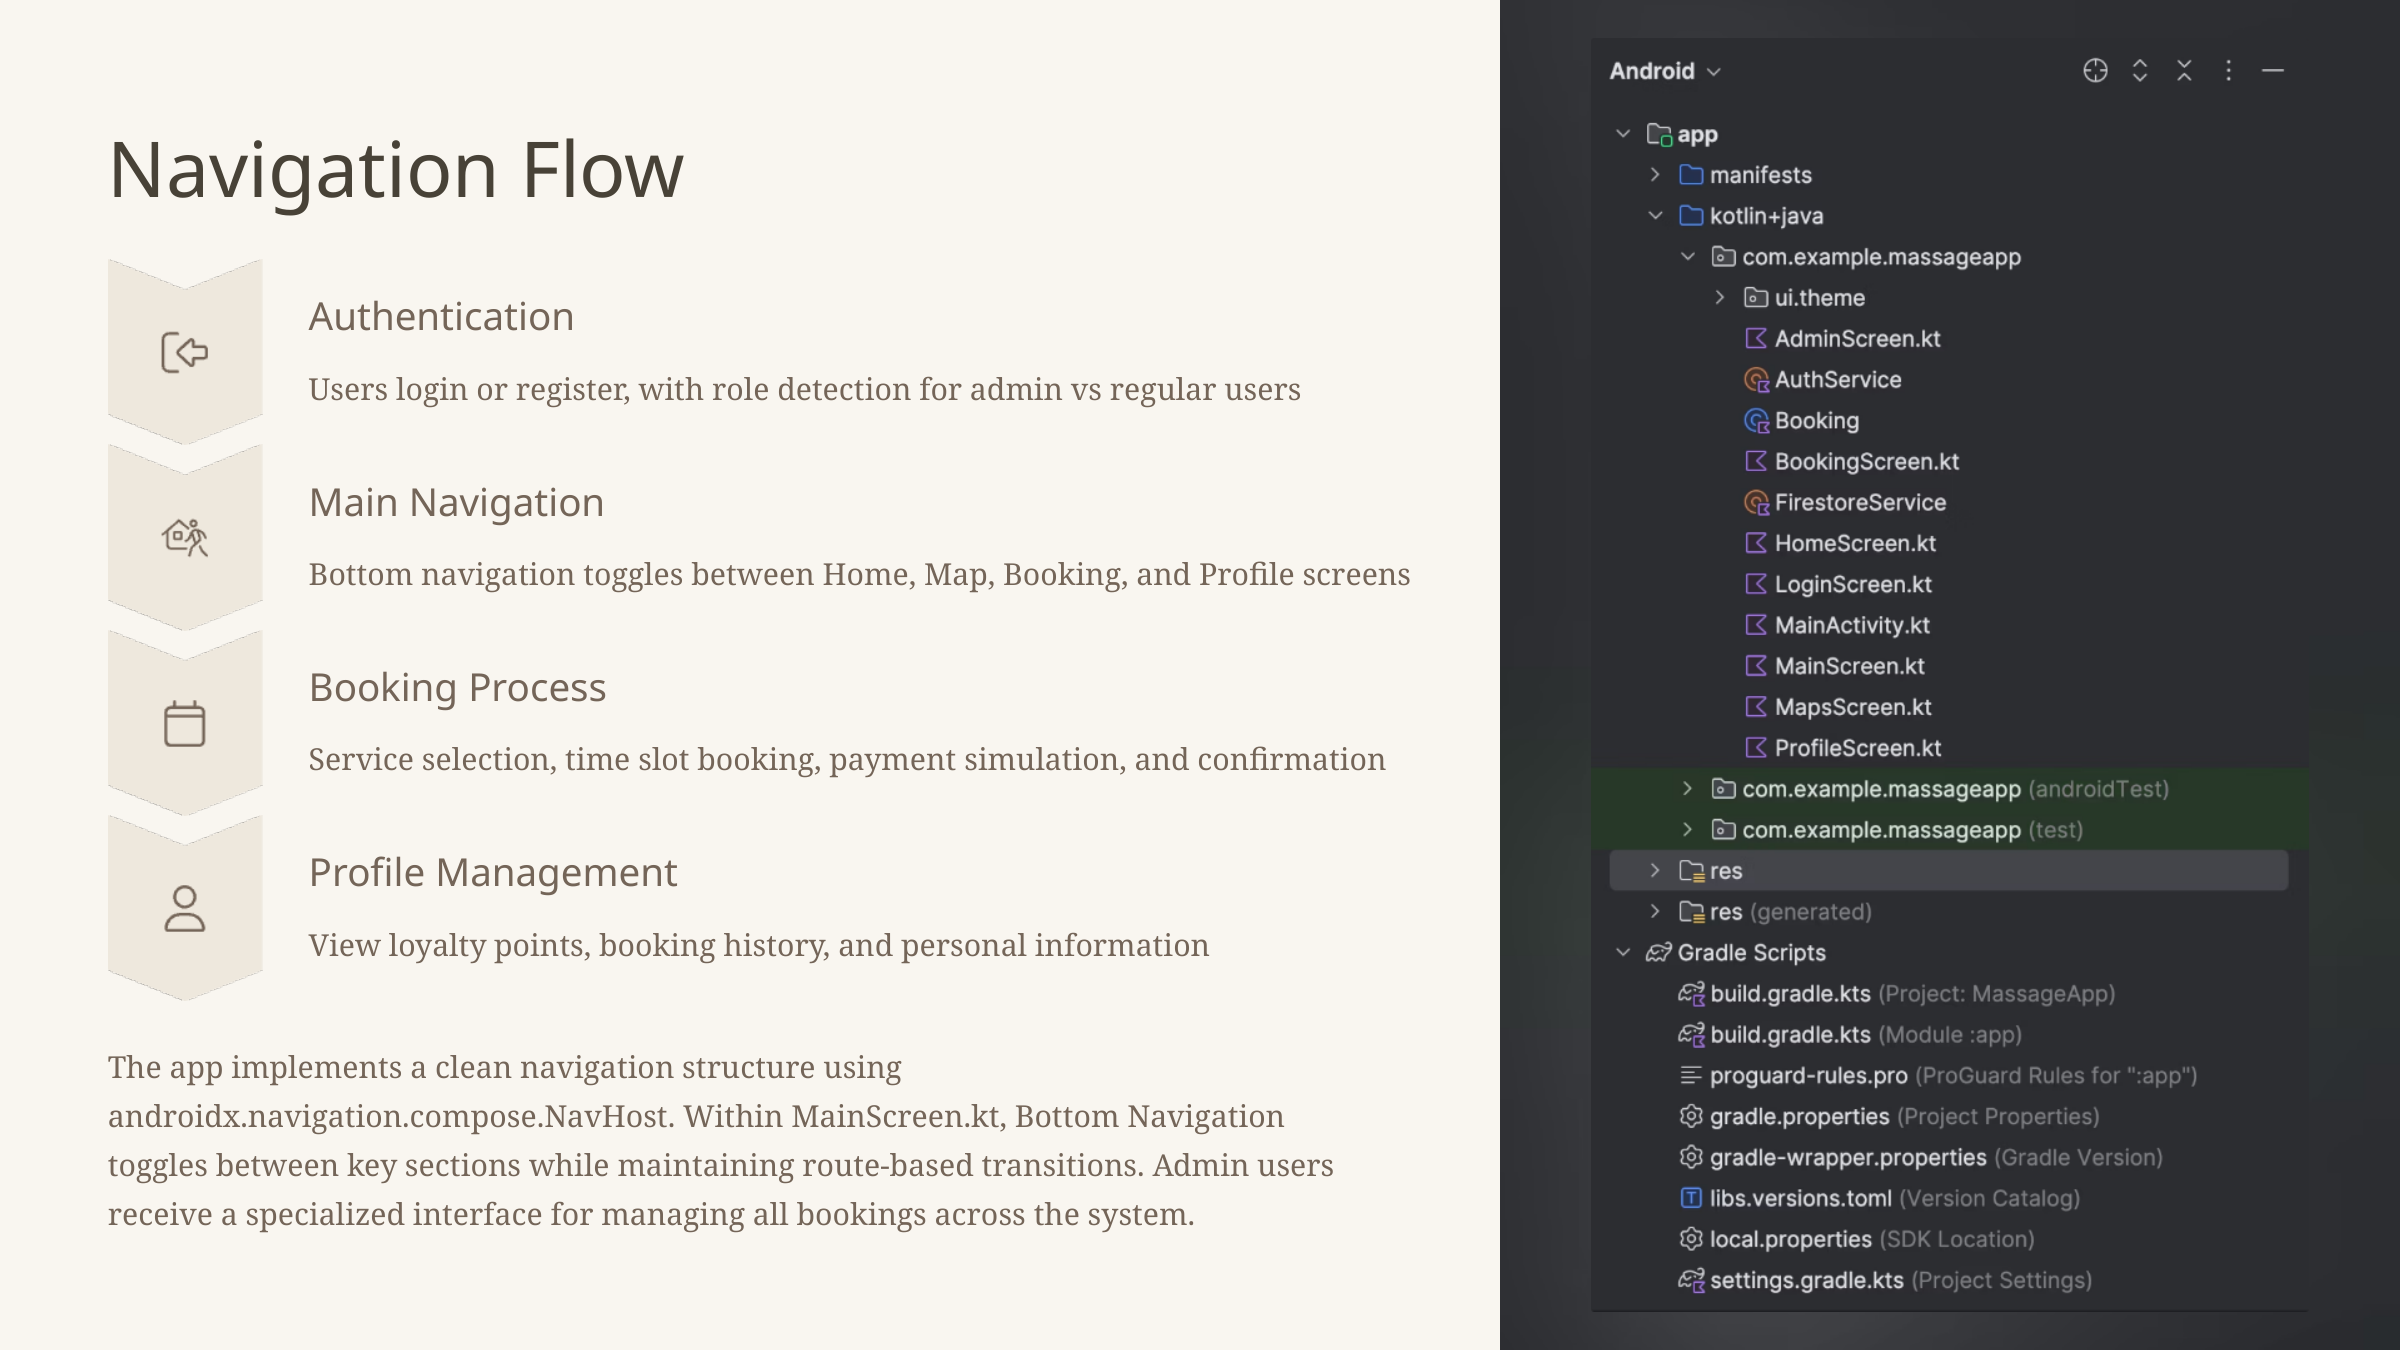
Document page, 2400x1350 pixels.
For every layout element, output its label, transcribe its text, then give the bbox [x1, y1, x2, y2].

text_box Booking Process [308, 661, 695, 710]
picture [1499, 0, 2400, 1350]
text_box Service selection, time slot booking, payment simulation, and confirmation [308, 727, 1392, 778]
text_box Profile Management [308, 846, 697, 895]
text_box The app implements a clean navigation structure using androidx.navigation.compose.NavHost. Within MainScreen.kt, Bottom Navigation toggles between key sections while maintaining route-based transitions. Admin users receive a specialized interface for managing all bookings across the system. [108, 1035, 1392, 1234]
text_box Bottom navigation toggles between Home, Map, Booking, and Profile screens [308, 542, 1392, 592]
picture [107, 259, 263, 1001]
text_box Main Navigation [308, 475, 695, 525]
text_box View loyalty points, booking history, and personal information [308, 913, 1392, 963]
text_box Authentication [308, 290, 695, 339]
text_box Users login or register, with role detection for admin vs regular users [308, 357, 1392, 407]
text_box Navigation Flow [108, 116, 880, 214]
